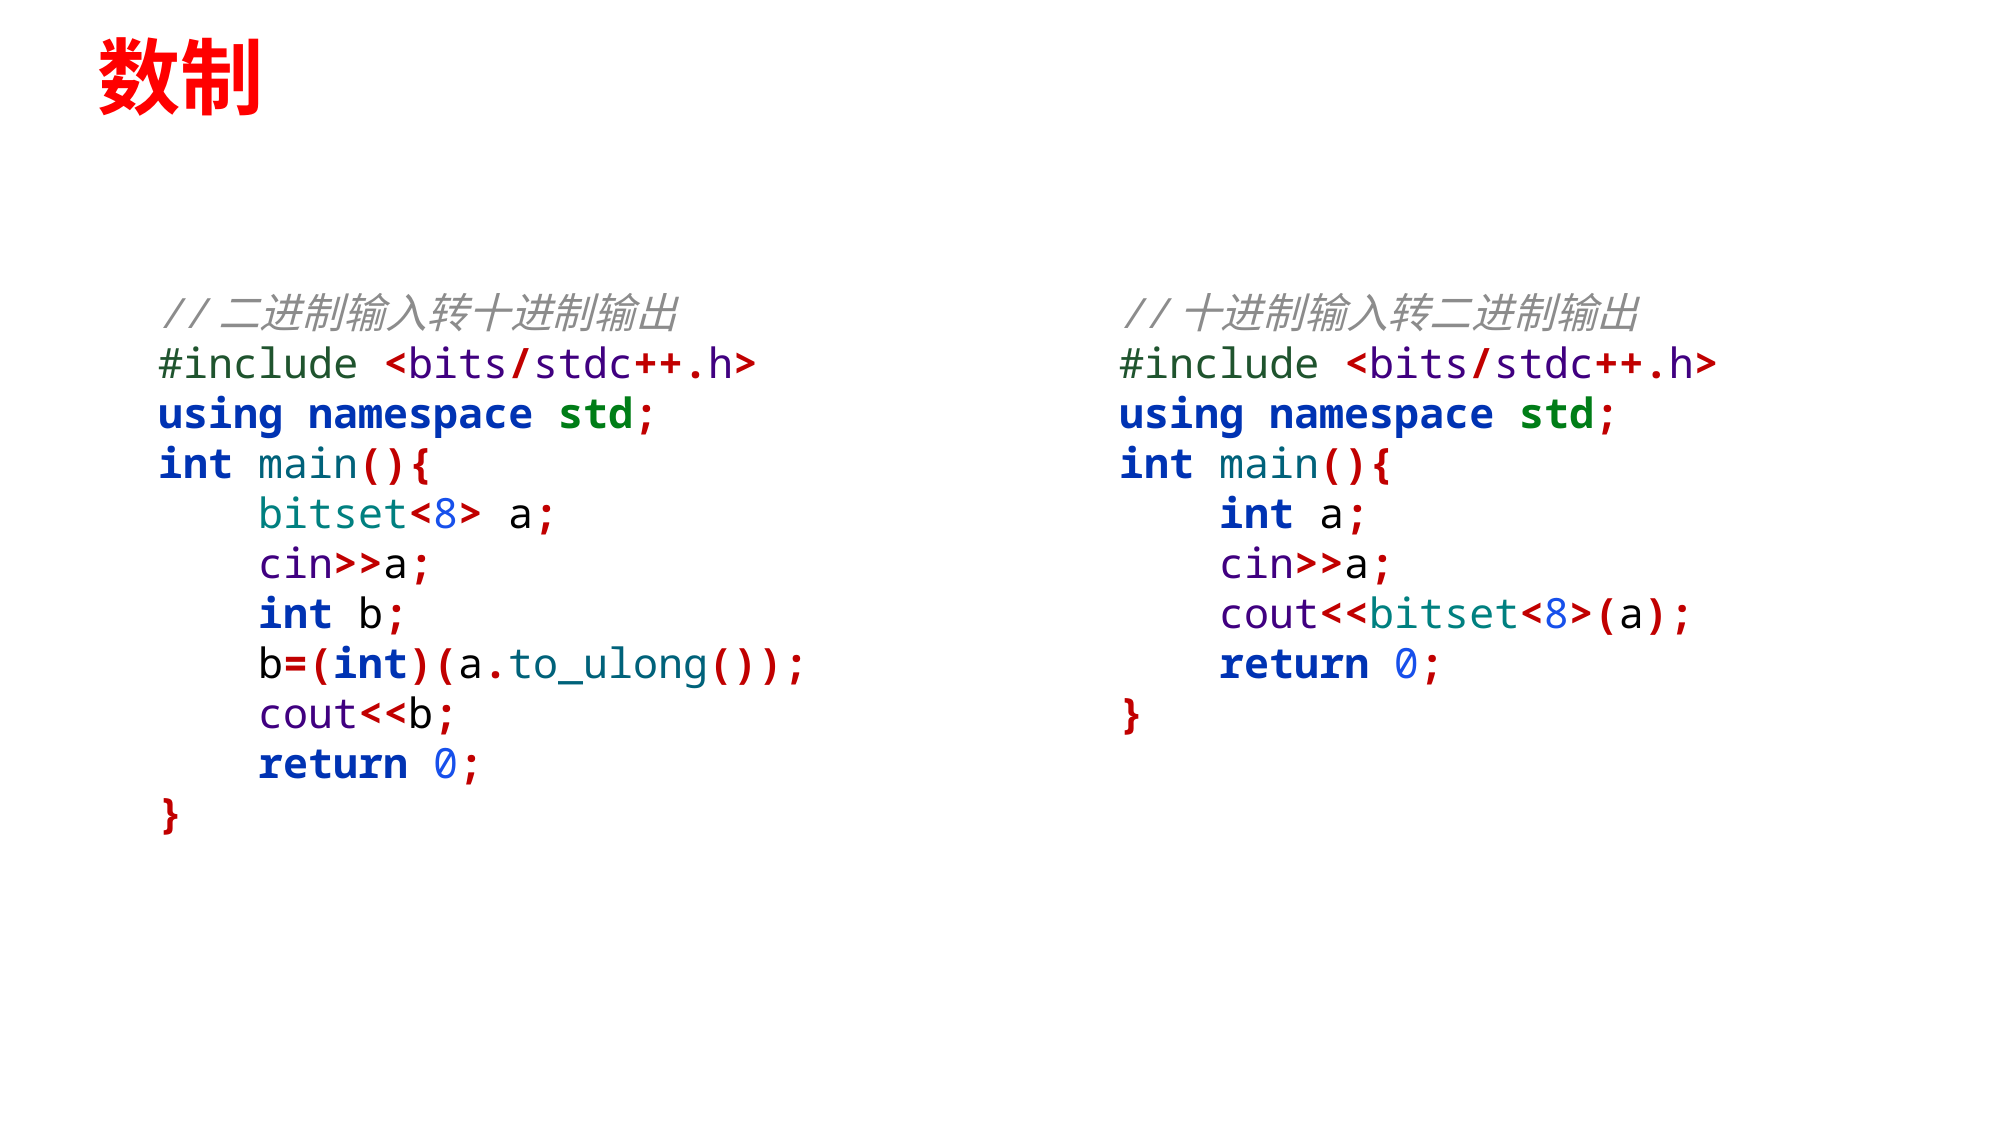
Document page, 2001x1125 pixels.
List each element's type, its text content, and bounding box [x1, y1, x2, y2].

text_box //二进制输入转十进制输出 #include <bits/stdc++.h> using namespace std; int main(){ bitset<8> a; cin>>a; int b; b=(int)(a.to_ulong()); cout<<b; return 0; } [143, 279, 978, 845]
text_box [20, 97, 1938, 1091]
text_box //十进制输入转二进制输出 #include <bits/stdc++.h> using namespace std; int main(){ int a; cin>>a; cout<<bitset<8>(a); return 0; } [1104, 279, 2000, 745]
text_box 数制 [83, 18, 1790, 97]
